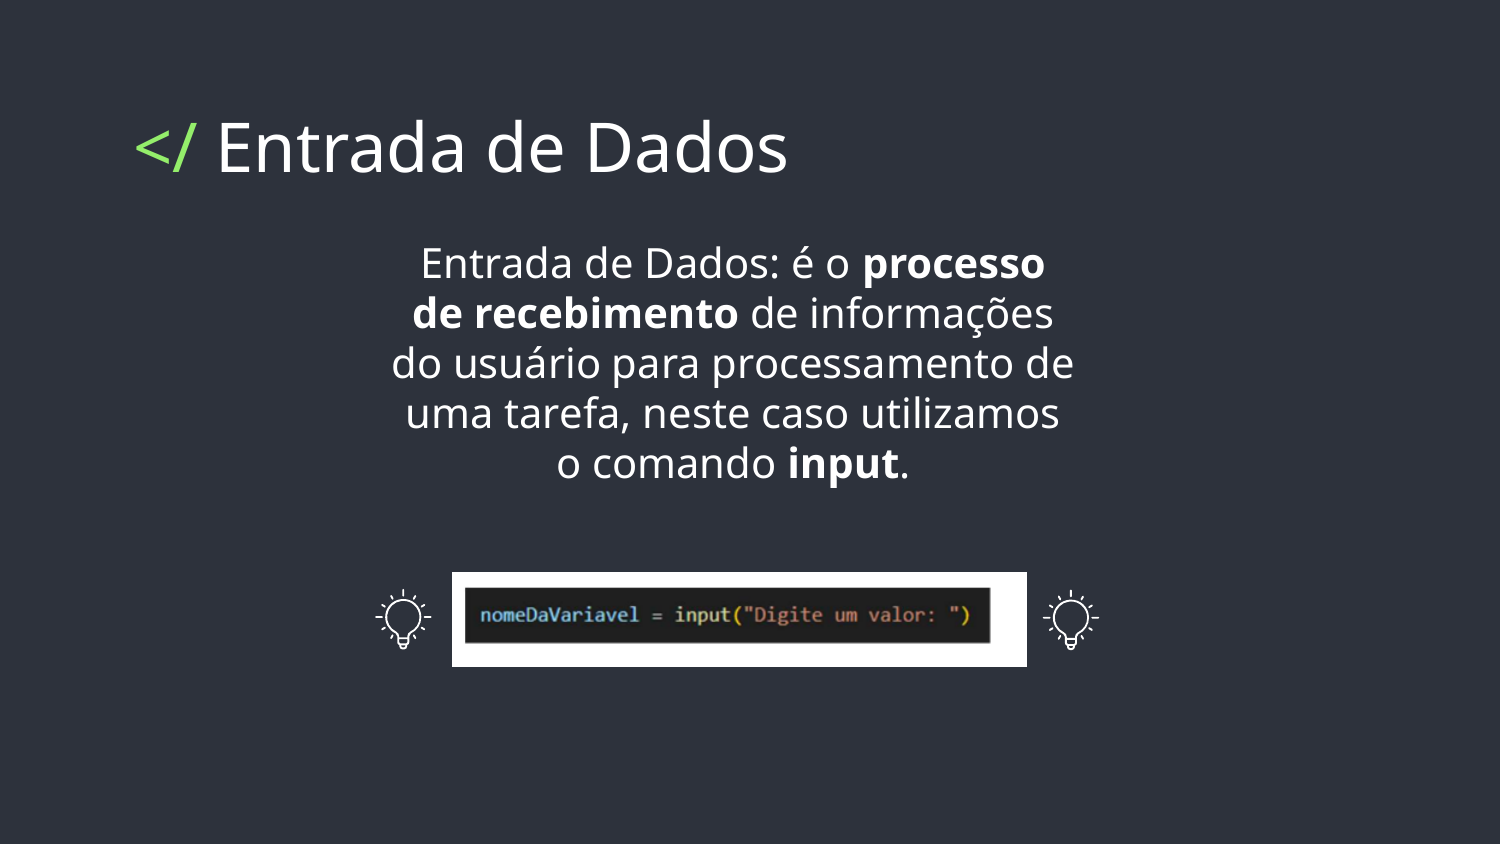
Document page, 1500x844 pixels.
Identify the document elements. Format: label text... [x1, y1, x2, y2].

text_box Entrada de Dados: é o processo de recebimento de informações do usuário para processamento de uma tarefa, neste caso utilizamos o comando input. [375, 221, 1092, 444]
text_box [374, 588, 432, 650]
picture [452, 571, 1027, 668]
title </ Entrada de Dados [118, 88, 1382, 183]
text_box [1042, 589, 1100, 651]
